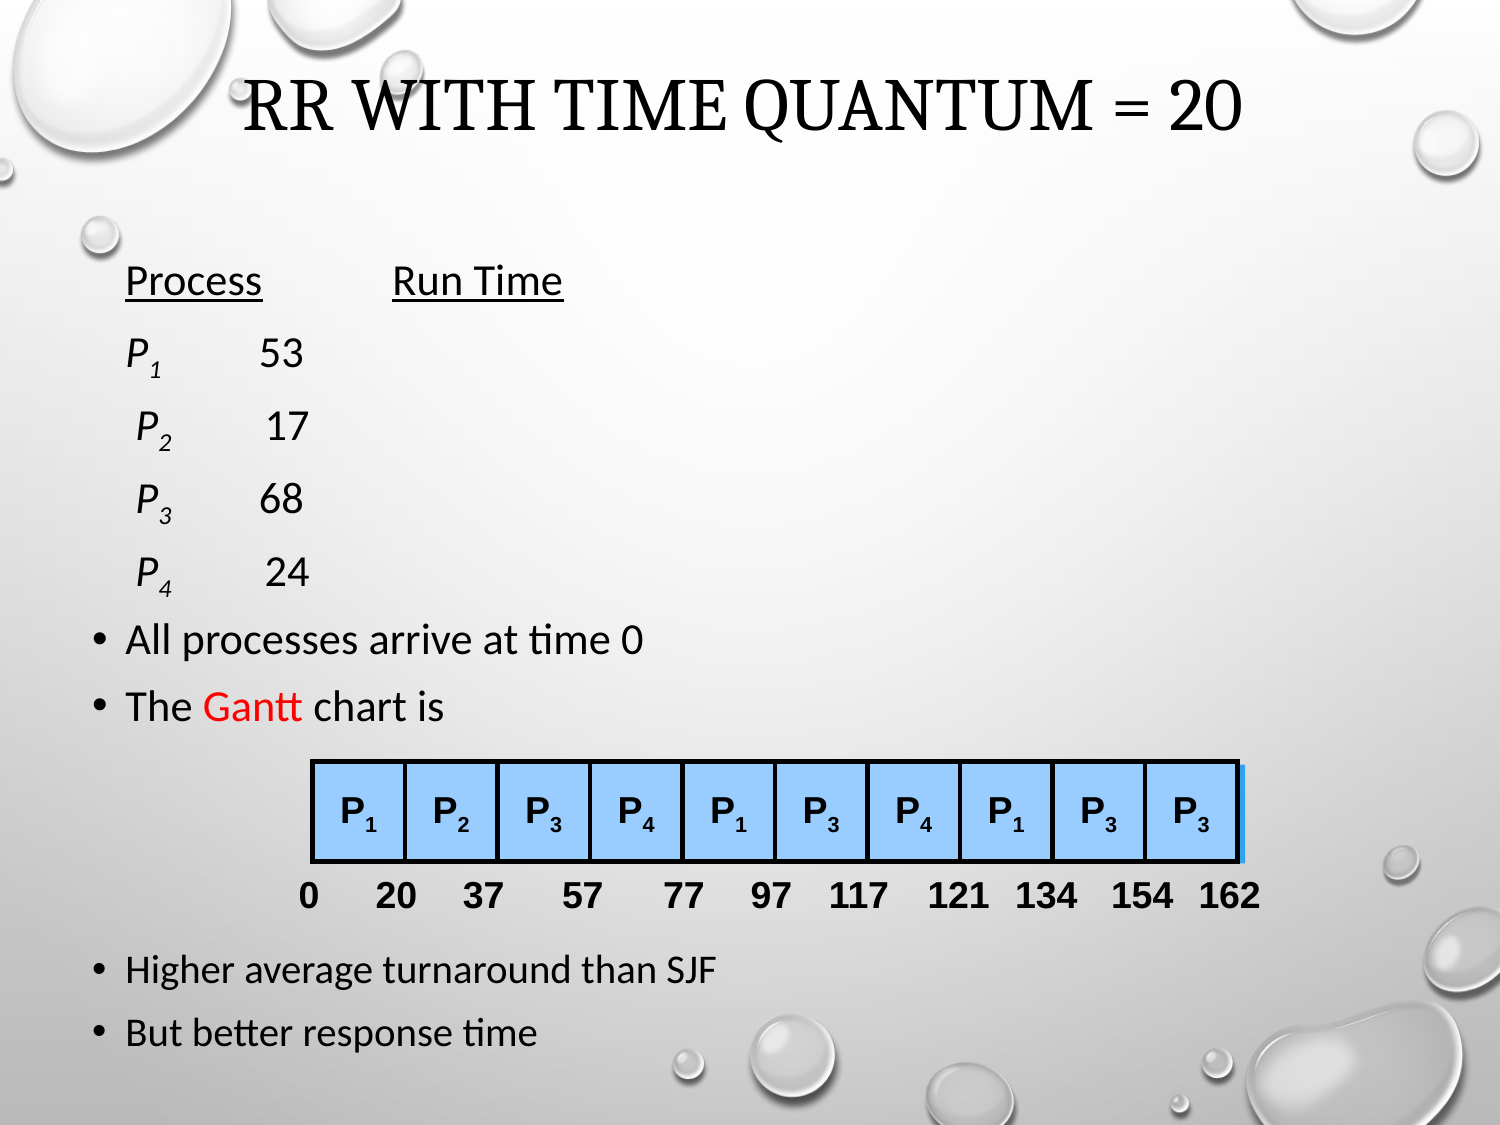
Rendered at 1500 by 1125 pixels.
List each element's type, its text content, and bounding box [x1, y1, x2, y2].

text_box 57 [546, 870, 619, 924]
text_box 162 [1183, 863, 1276, 924]
text_box 97 [735, 870, 808, 924]
text_box 134 [1000, 870, 1093, 924]
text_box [312, 761, 1238, 862]
text_box 77 [647, 870, 720, 924]
text_box 121 [912, 870, 1000, 924]
text_box 154 [1095, 870, 1183, 924]
text_box 0 [283, 863, 335, 924]
picture [0, 0, 1500, 1125]
text_box 117 [813, 870, 904, 924]
title RR with Time Quantum = 20 [77, 0, 1411, 213]
text_box 37 [447, 870, 520, 924]
list Process Run Time P1 53 P2 17 P3 68 P4 24 All processes arrive at time 0 The Gantt chart is Higher average turnaround than SJF But better response time [77, 249, 1411, 1069]
text_box 20 [360, 870, 433, 924]
